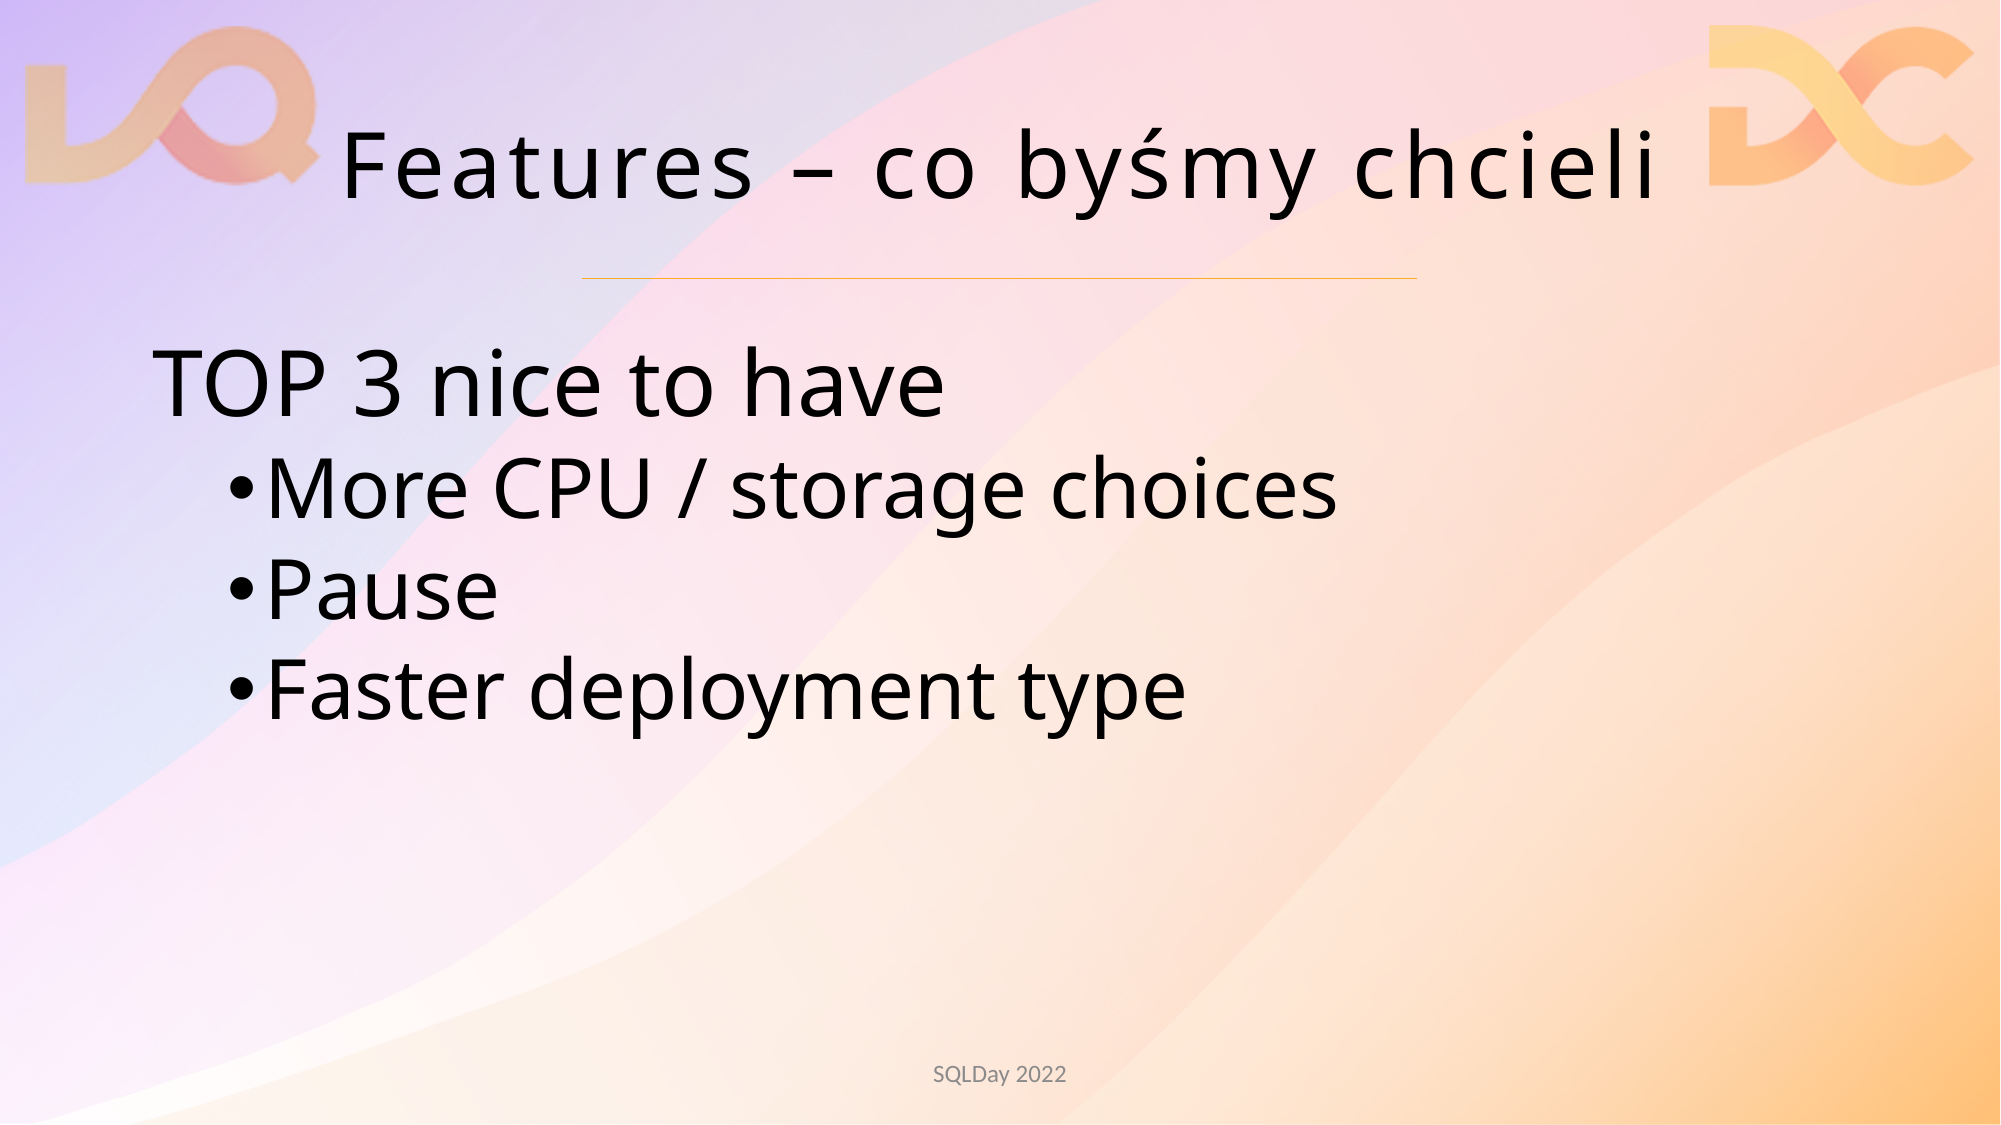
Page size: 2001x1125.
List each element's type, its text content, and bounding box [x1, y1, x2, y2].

picture [0, 0, 2001, 1125]
footer SQLDay 2022 [662, 1042, 1338, 1103]
list TOP 3 nice to have More CPU / storage choices Pause Faster deployment type [137, 329, 1863, 1014]
title Features – co byśmy chcieli [137, 59, 1863, 278]
